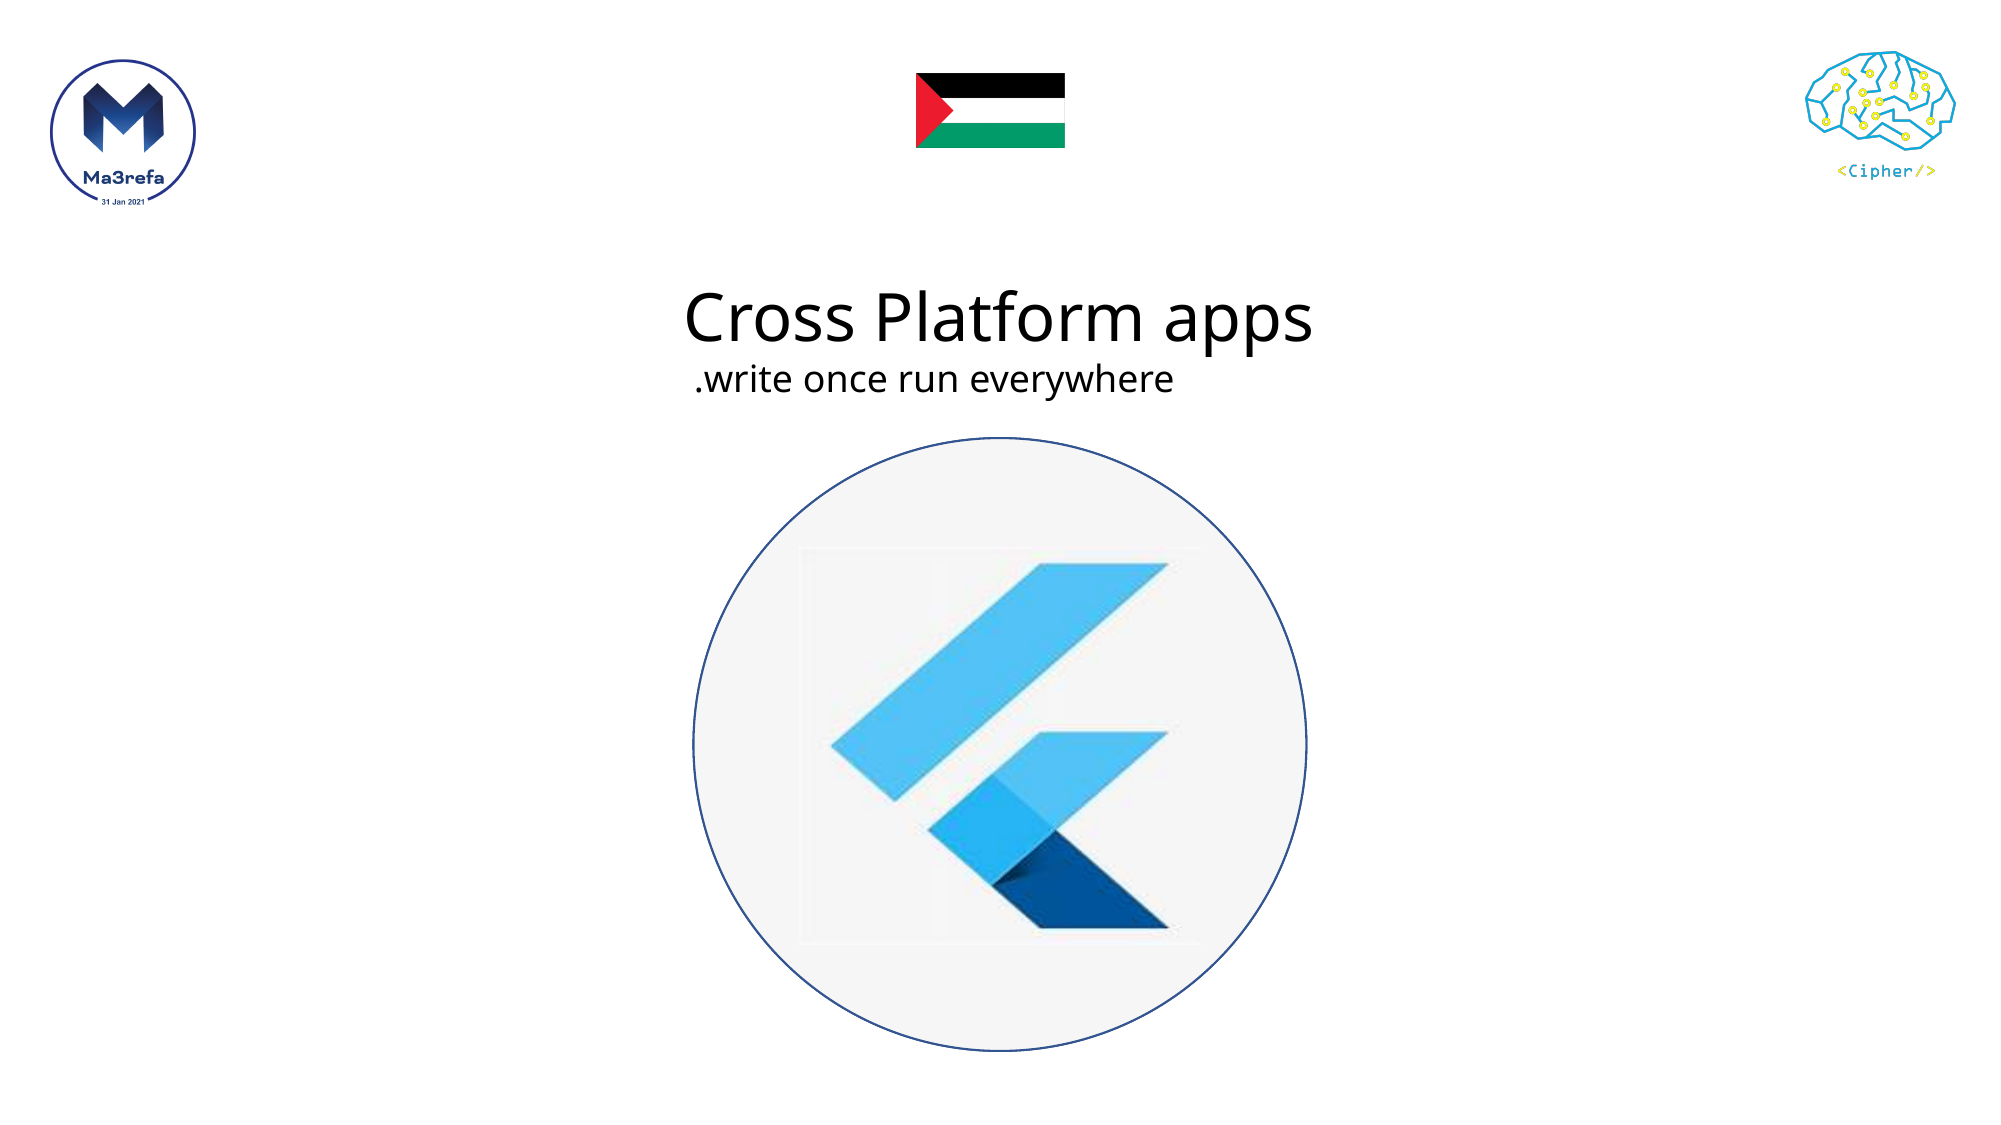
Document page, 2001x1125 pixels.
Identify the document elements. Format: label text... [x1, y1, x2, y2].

picture [916, 73, 1065, 148]
picture [44, 50, 201, 214]
picture [1809, 54, 1953, 147]
text_box Cross Platform apps .write once run everywhere [669, 267, 1331, 407]
picture [749, 547, 1242, 945]
picture [1804, 51, 1956, 180]
picture [1899, 51, 1956, 100]
text_box [692, 437, 1308, 1052]
